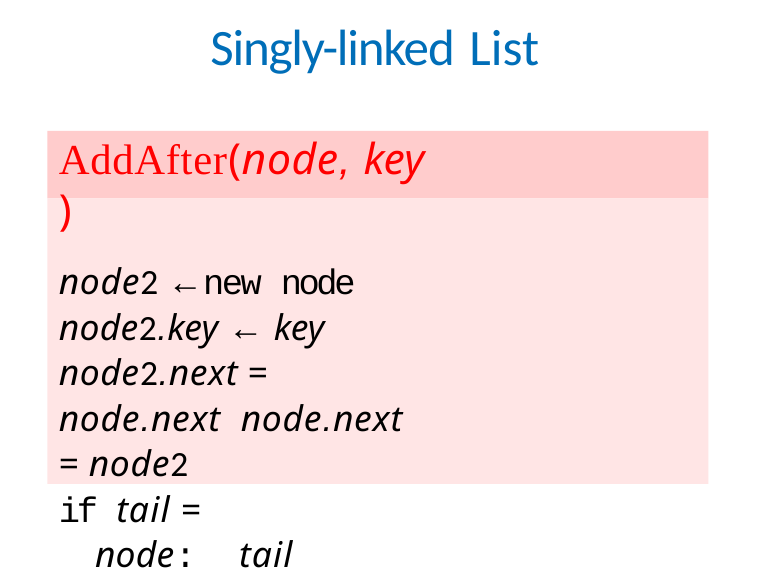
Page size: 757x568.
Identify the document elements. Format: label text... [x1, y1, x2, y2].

text_box [427, 130, 709, 198]
text_box [47, 130, 56, 198]
title Singly-linked List [208, 11, 548, 110]
text_box AddAfter(node, key ) node2 ←new node node2.key ← key node2.next = node.next node.next = node2 if tail = node: tail ← node2 [56, 99, 427, 568]
text_box [47, 198, 56, 484]
text_box [427, 198, 709, 484]
